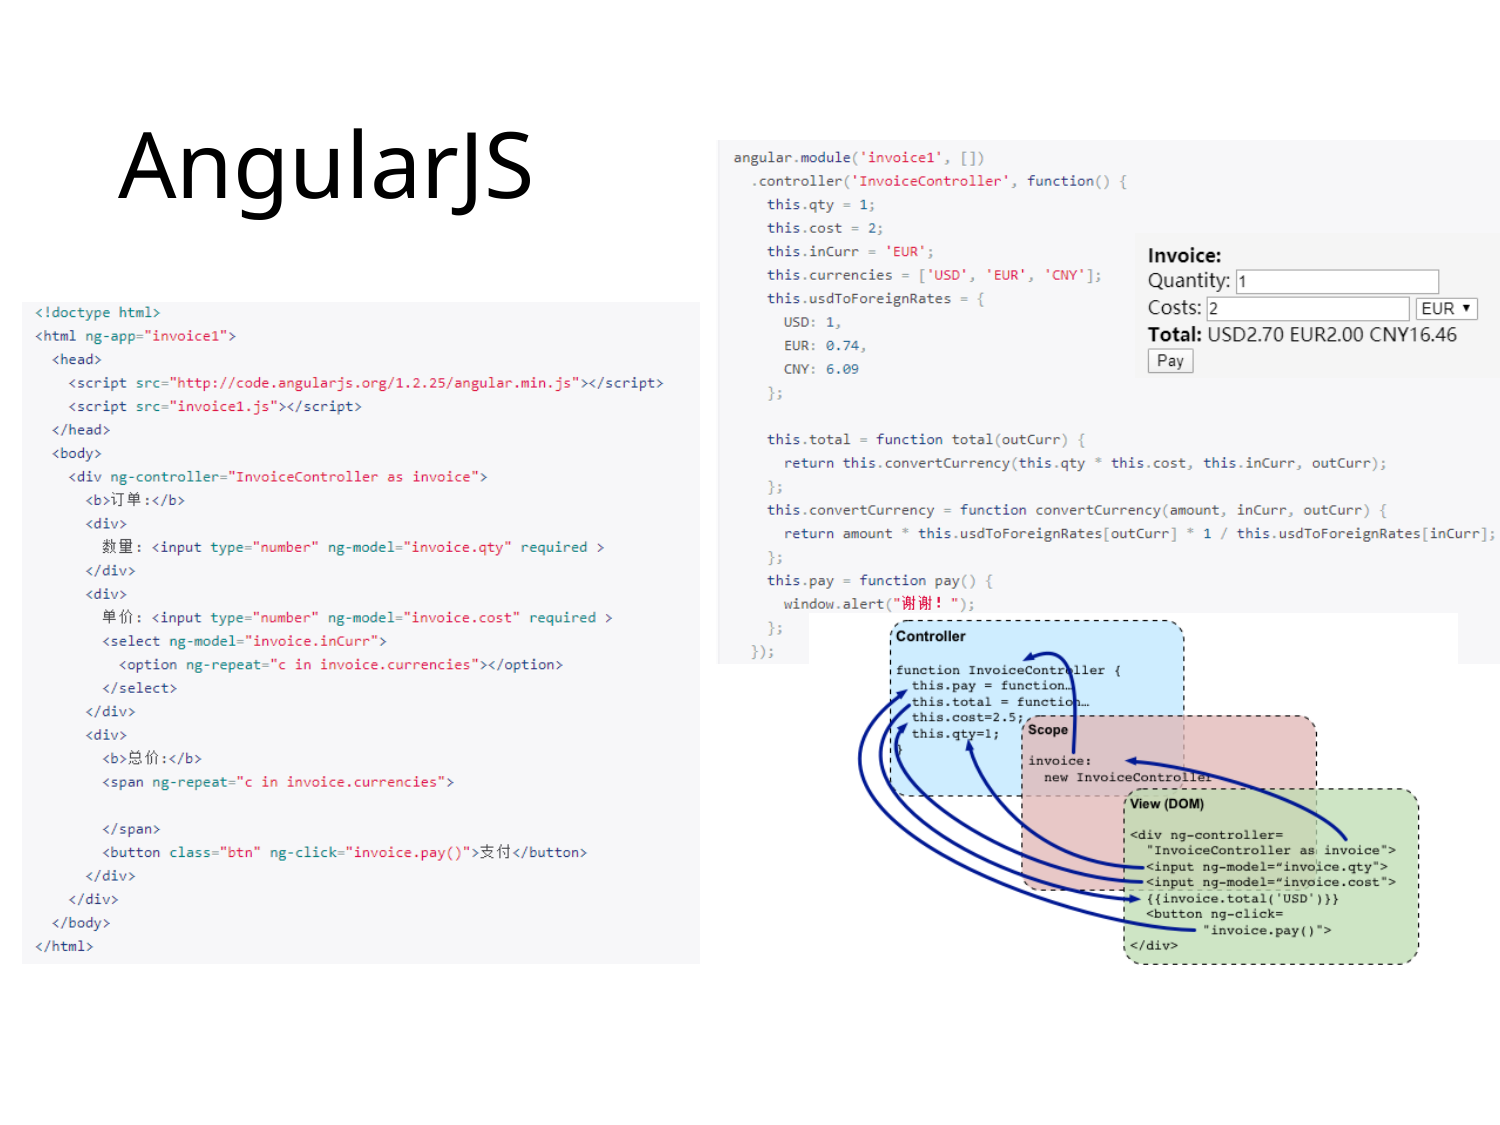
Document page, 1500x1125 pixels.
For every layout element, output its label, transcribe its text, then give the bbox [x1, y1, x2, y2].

title AngularJS [103, 59, 1397, 278]
picture [22, 302, 700, 964]
picture [716, 140, 1500, 985]
